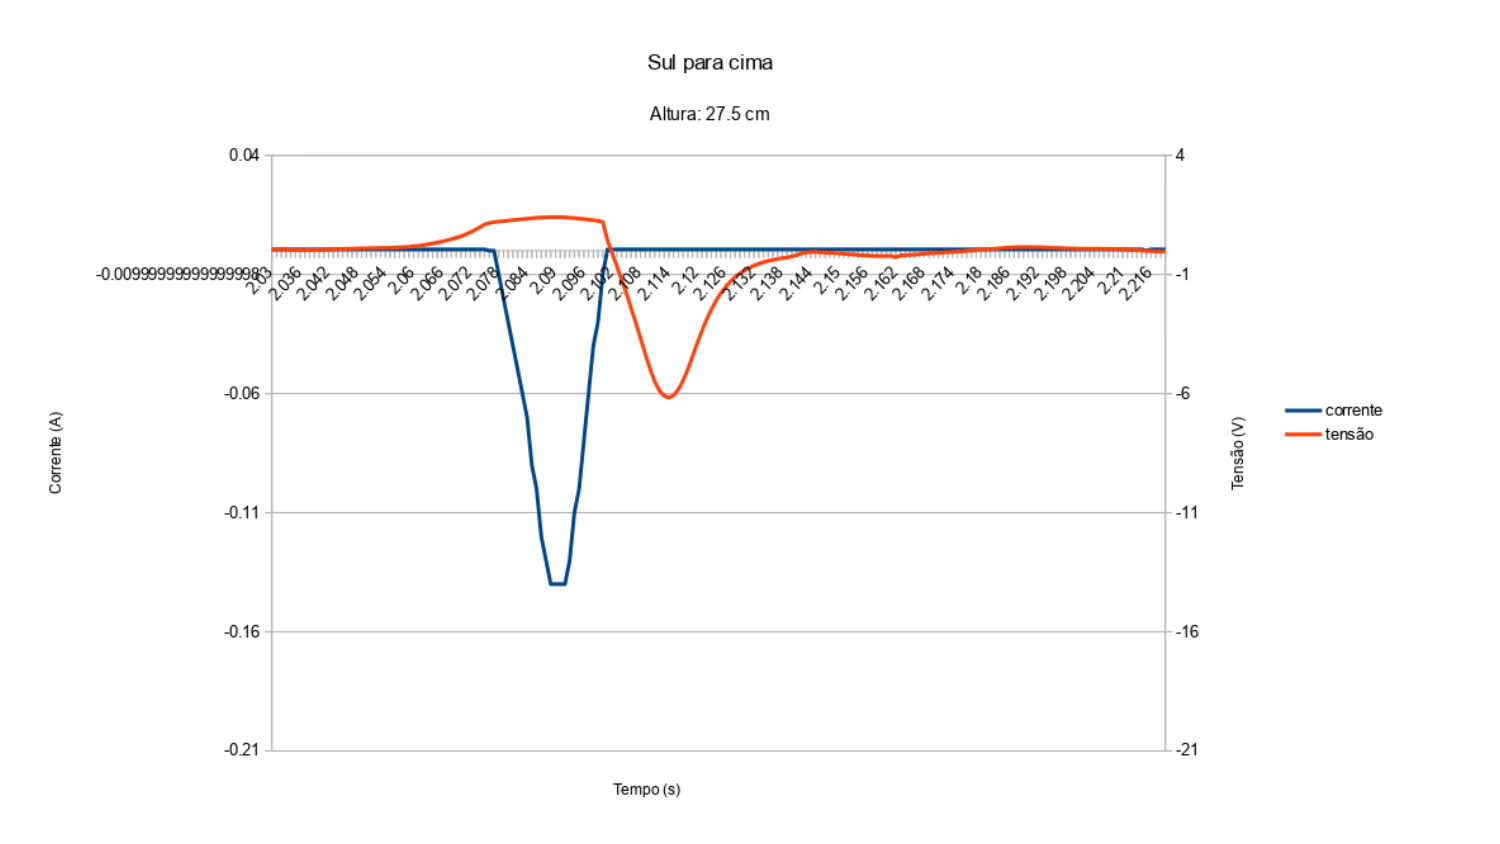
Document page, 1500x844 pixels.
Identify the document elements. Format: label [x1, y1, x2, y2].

picture [24, 24, 1394, 819]
